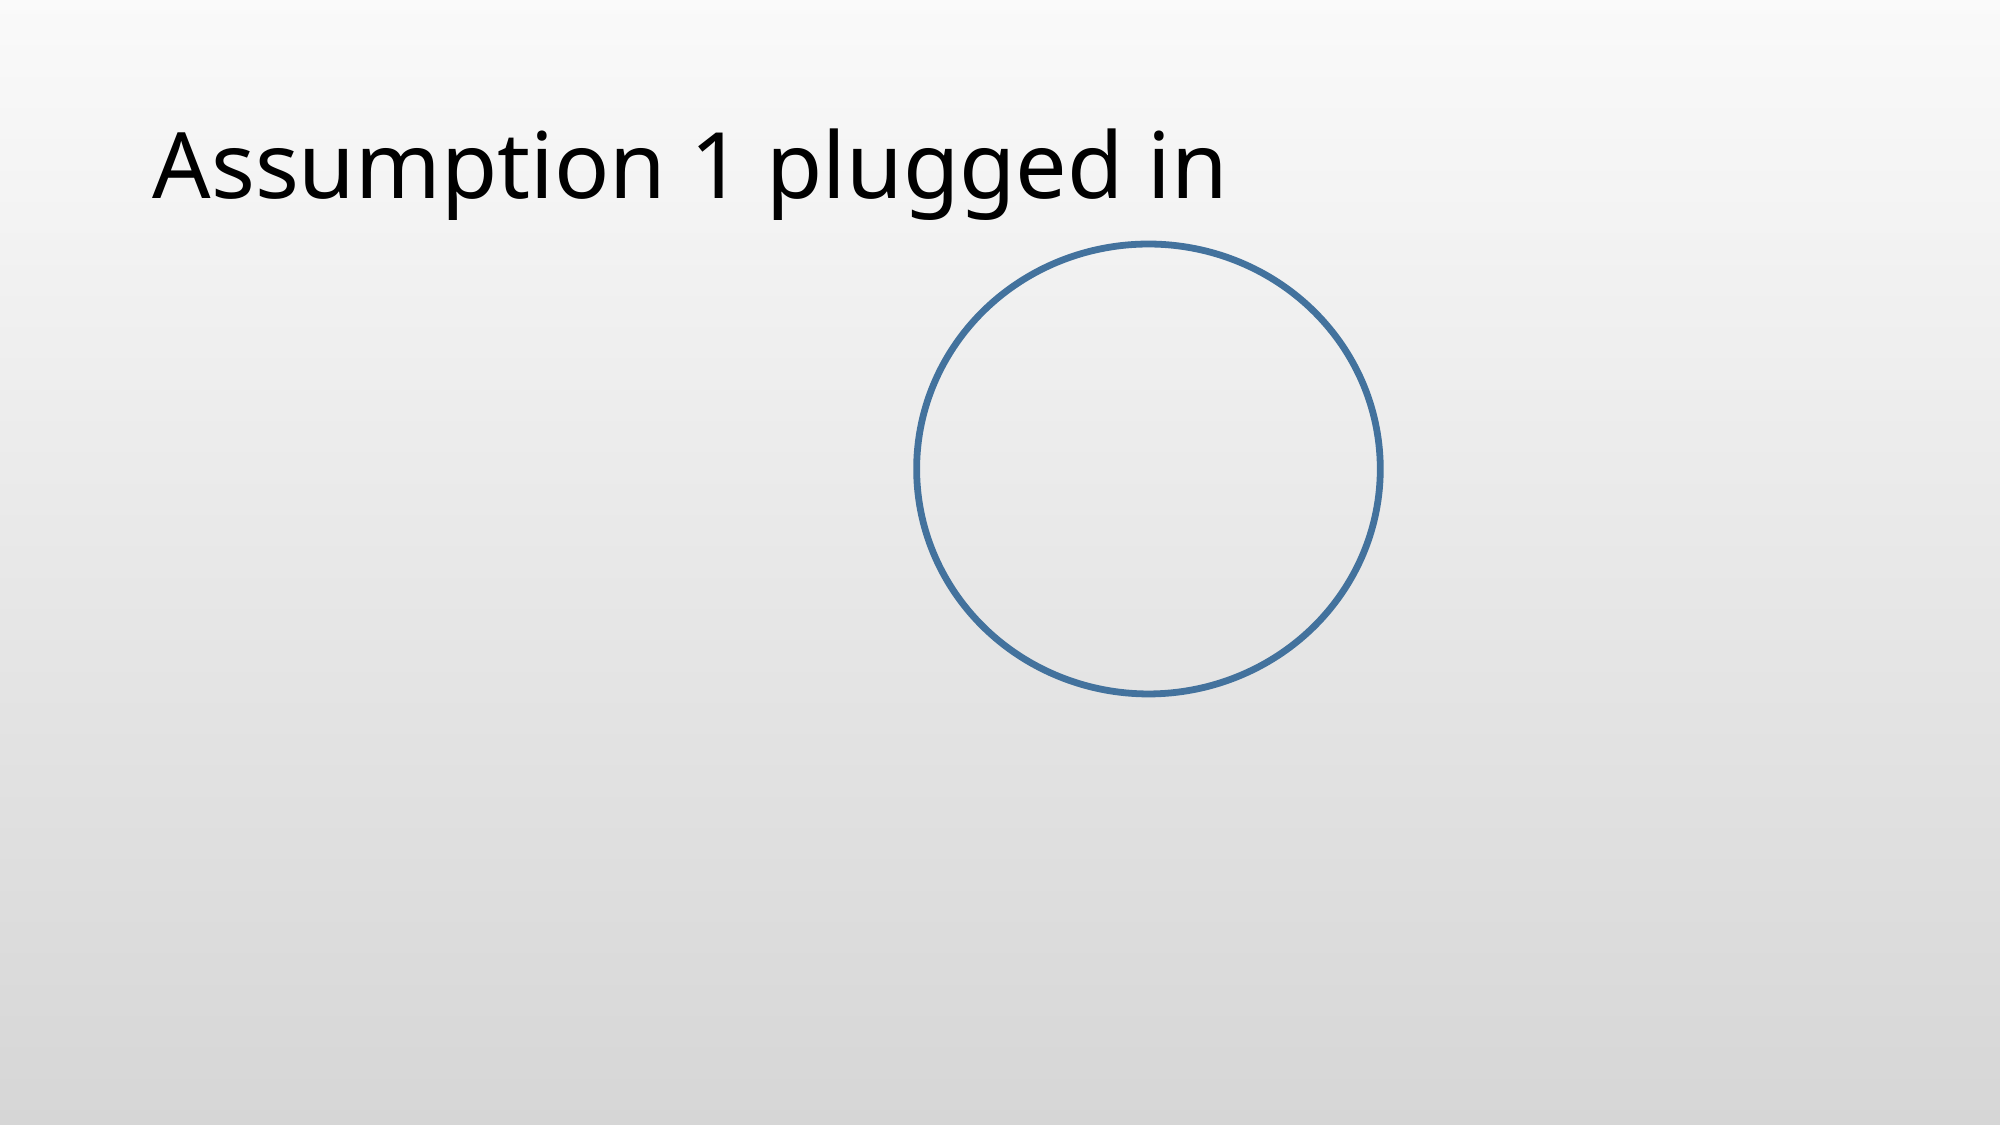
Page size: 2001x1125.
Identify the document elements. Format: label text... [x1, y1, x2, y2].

title Assumption 1 plugged in [137, 59, 1863, 278]
text_box [915, 242, 1382, 695]
